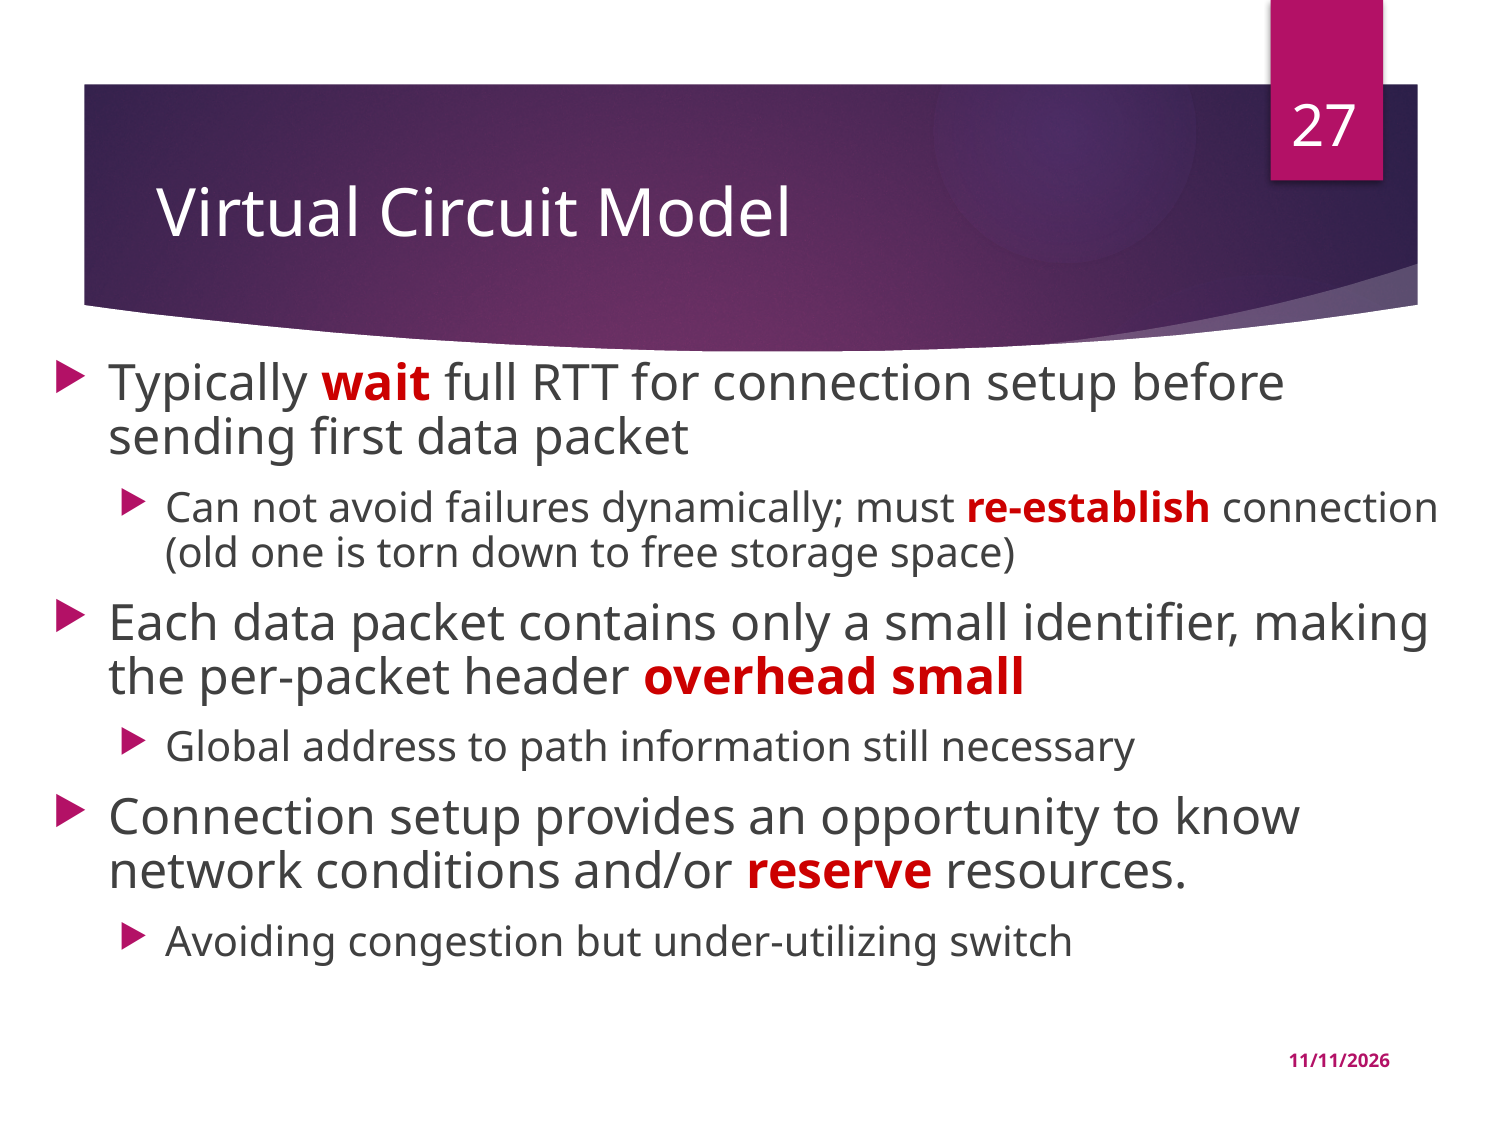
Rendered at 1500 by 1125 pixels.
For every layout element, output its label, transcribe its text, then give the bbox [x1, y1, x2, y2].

list Typically wait full RTT for connection setup before sending first data packet Can not avoid failures dynamically; must re-establish connection (old one is torn down to free storage space) Each data packet contains only a small identifier, making the per-packet header overhead small Global address to path information still necessary Connection setup provides an opportunity to know network conditions and/or reserve resources. Avoiding congestion but under-utilizing switch [37, 350, 1463, 988]
slide_number 03-Jul-22 [1242, 1044, 1405, 1082]
slide_number 27 [1259, 48, 1390, 175]
title Virtual Circuit Model [141, 152, 1183, 269]
